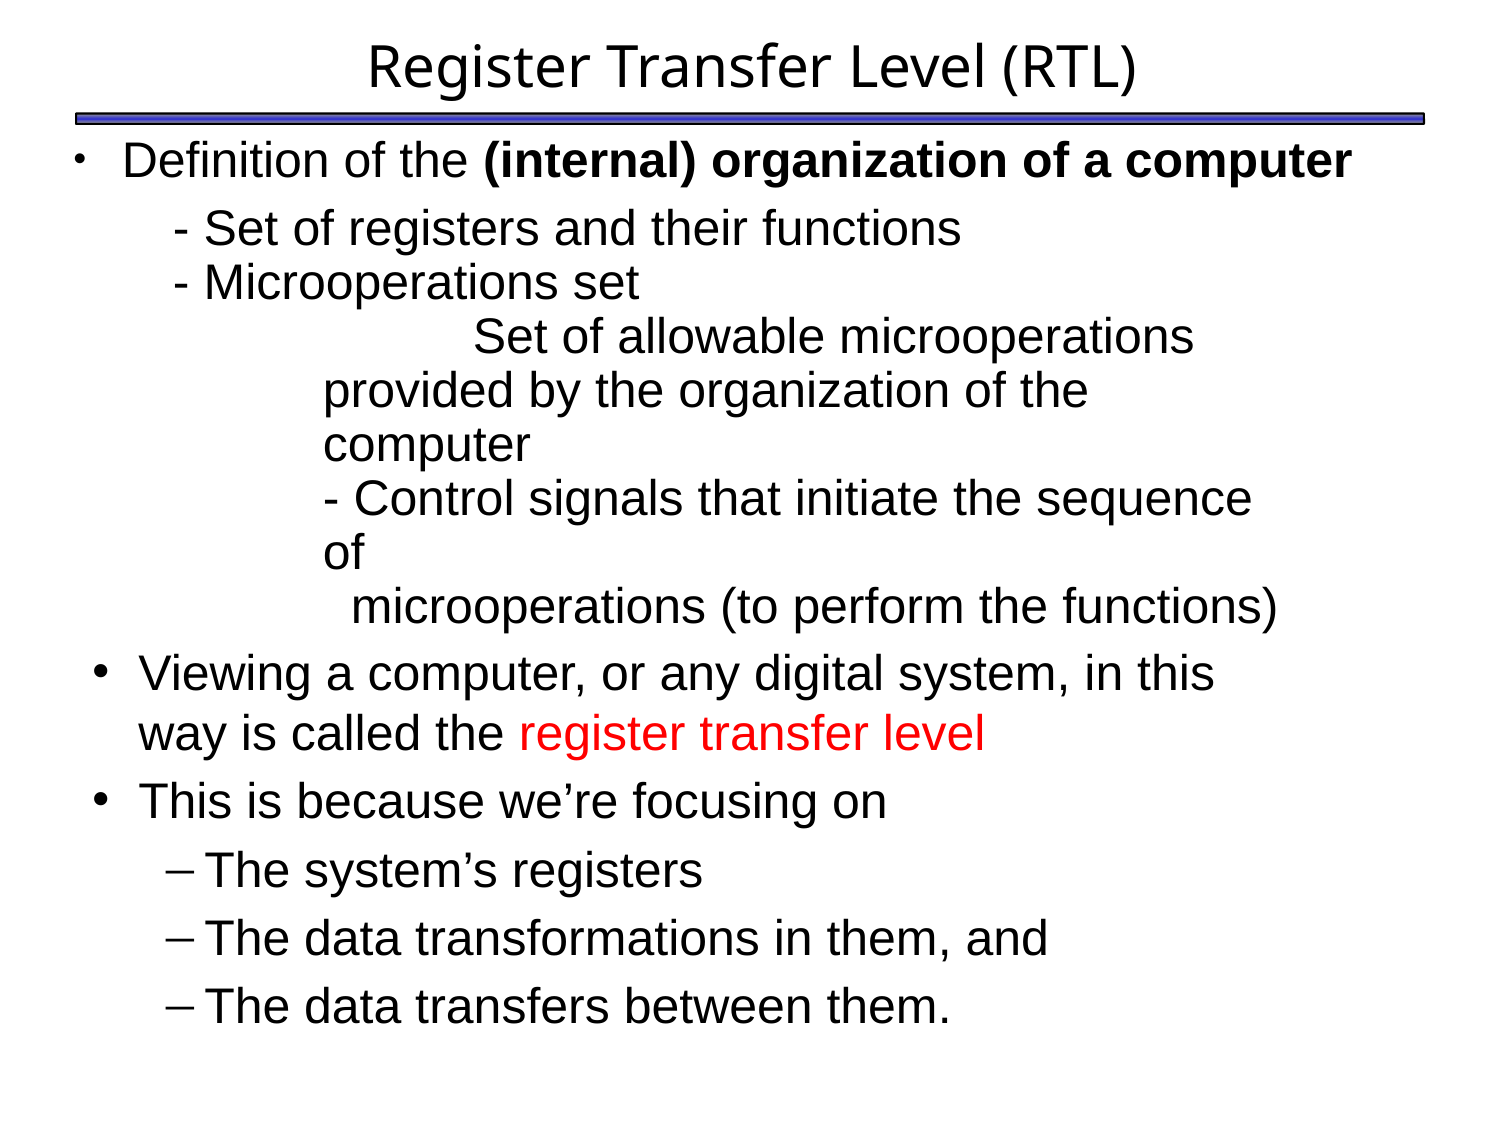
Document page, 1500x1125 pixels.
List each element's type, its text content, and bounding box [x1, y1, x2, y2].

title Register Transfer Level (RTL) [28, 24, 1475, 97]
text_box - Set of registers and their functions - Microoperations set Set of allowable microoperations provided by the organization of the computer - Control signals that initiate the sequence of microoperations (to perform the functions) [162, 196, 1317, 747]
text_box Viewing a computer, or any digital system, in this way is called the register transfer level This is because we’re focusing on The system’s registers The data transformations in them, and The data transfers between them. [76, 633, 1268, 1125]
text_box Definition of the (internal) organization of a computer [57, 125, 1369, 196]
